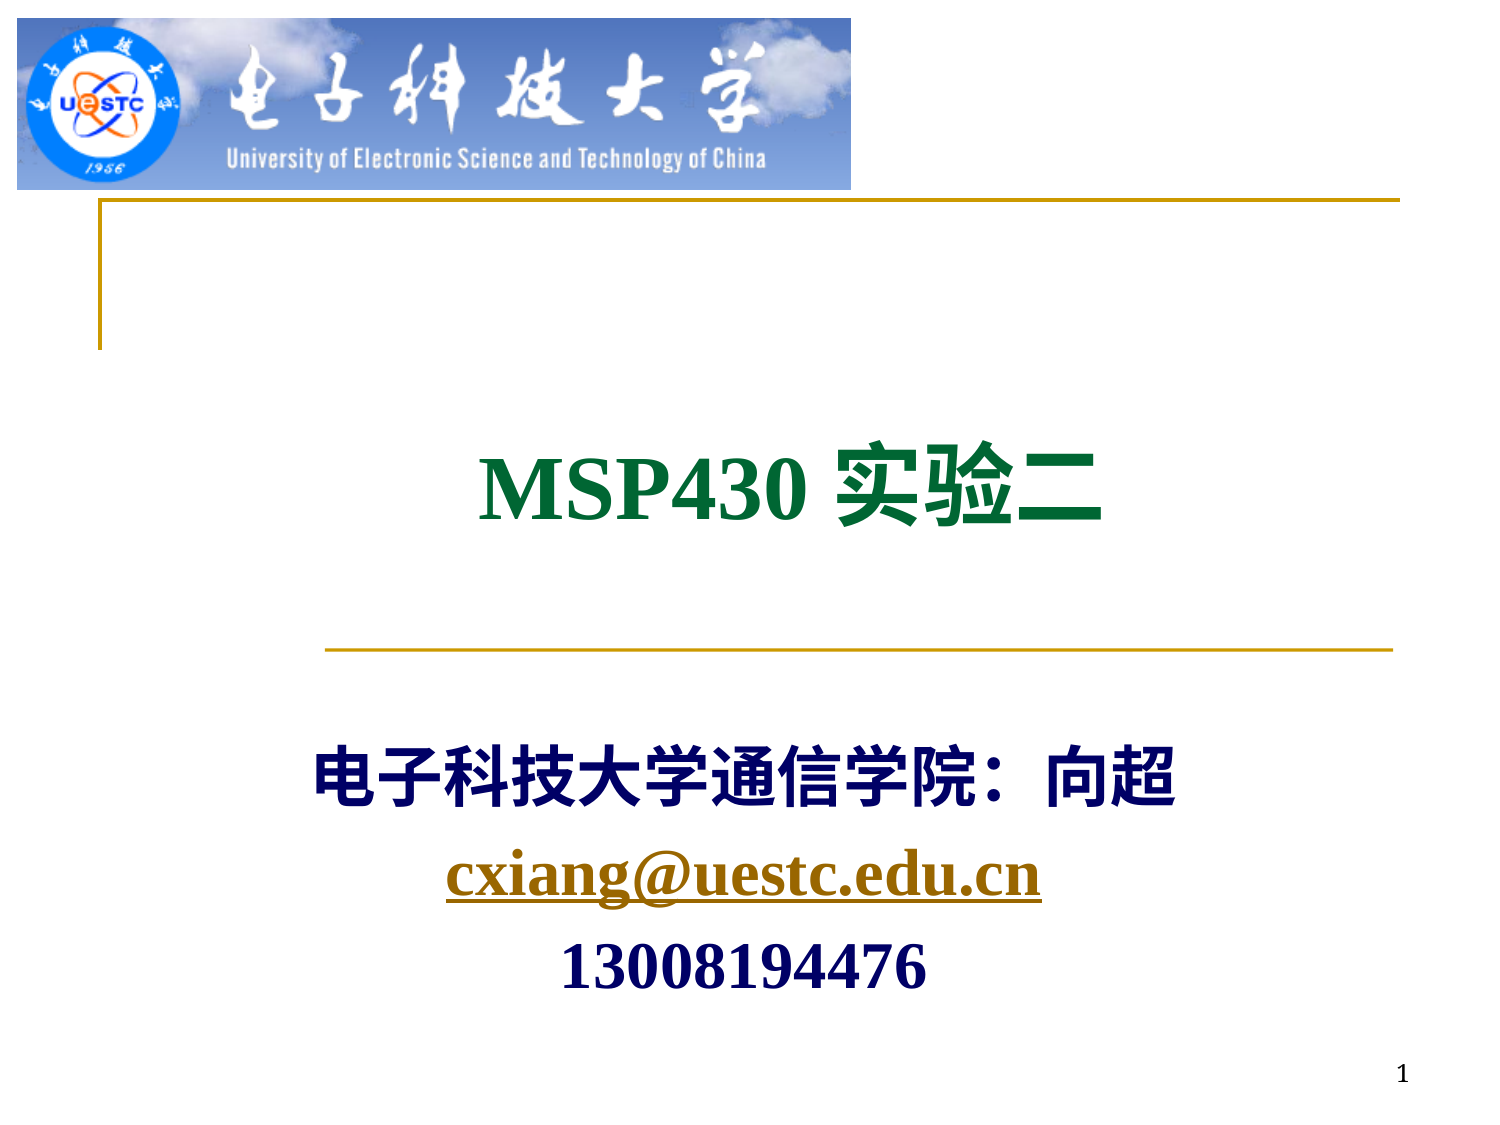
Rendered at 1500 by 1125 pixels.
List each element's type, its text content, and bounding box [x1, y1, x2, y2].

slide_number 1 [1074, 1023, 1426, 1100]
title MSP430实验二 [206, 420, 1377, 599]
subtitle 电子科技大学通信学院：向超 cxiang@uestc.edu.cn 13008194476 [206, 727, 1282, 1040]
picture [17, 18, 851, 190]
